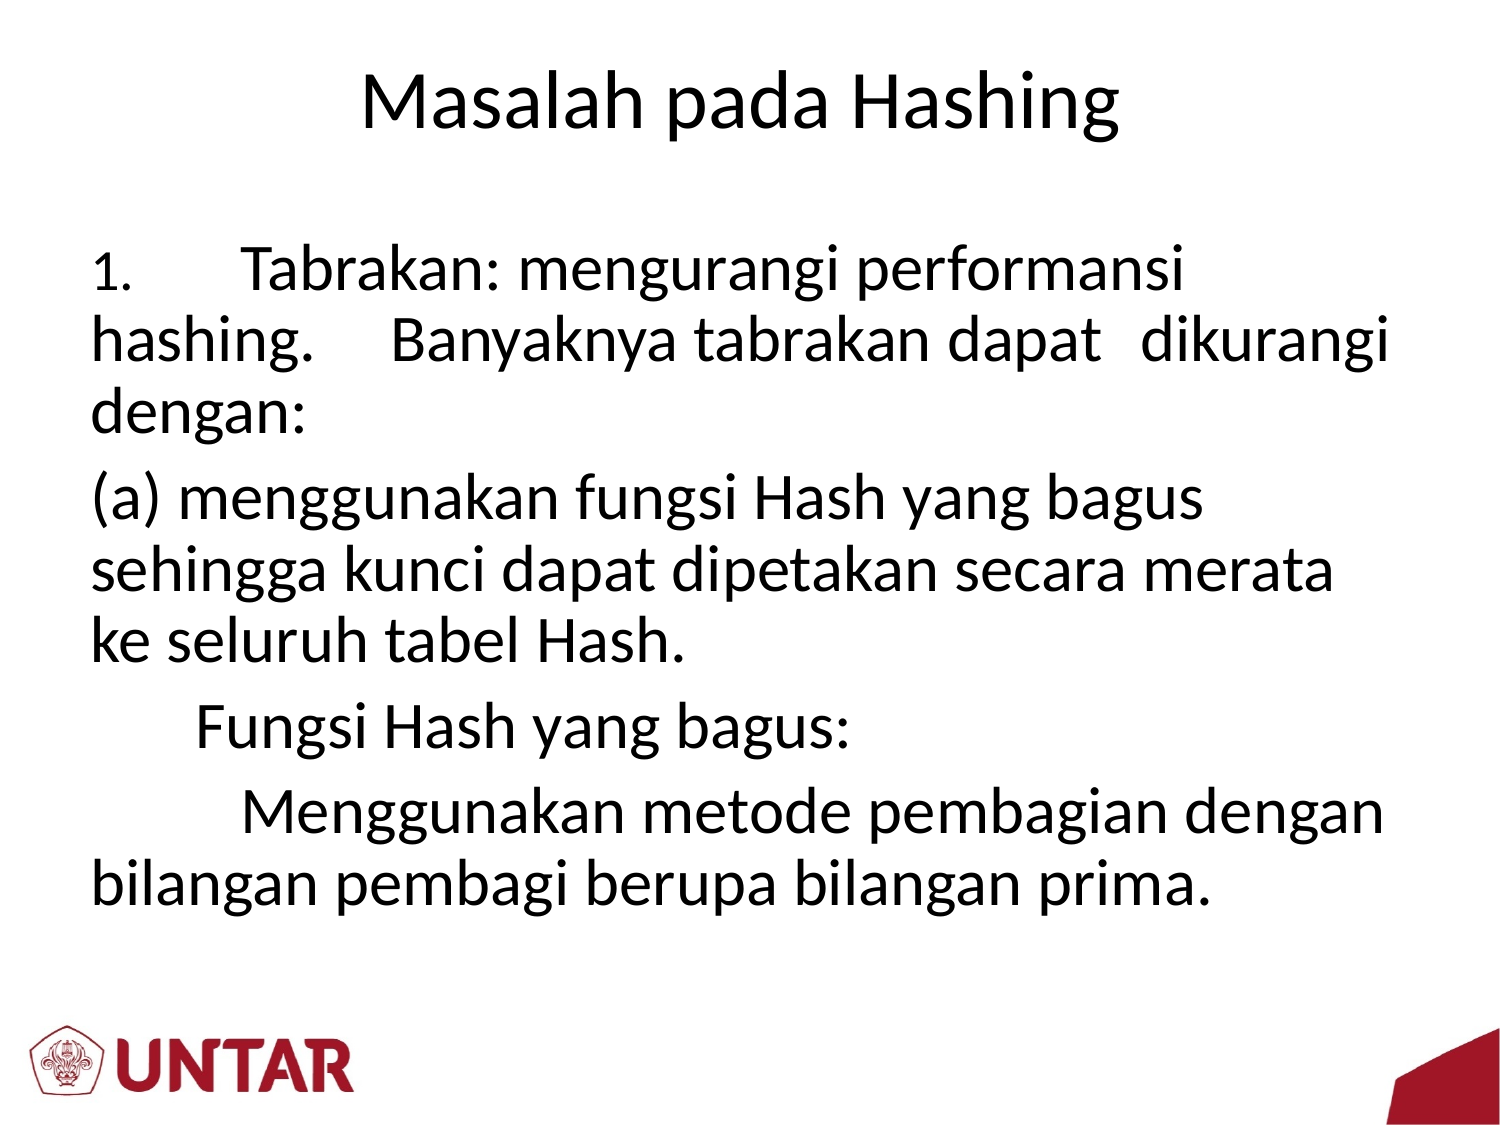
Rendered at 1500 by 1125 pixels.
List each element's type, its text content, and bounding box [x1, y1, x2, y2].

picture [0, 0, 1500, 1125]
title Masalah pada Hashing [75, 1, 1425, 189]
list 1. Tabrakan: mengurangi performansi hashing. Banyaknya tabrakan dapat dikurangi dengan: menggunakan fungsi Hash yang bagus sehingga kunci dapat dipetakan secara merata ke seluruh tabel Hash. Fungsi Hash yang bagus: Menggunakan metode pembagian dengan bilangan pembagi berupa bilangan prima. [75, 224, 1425, 1055]
